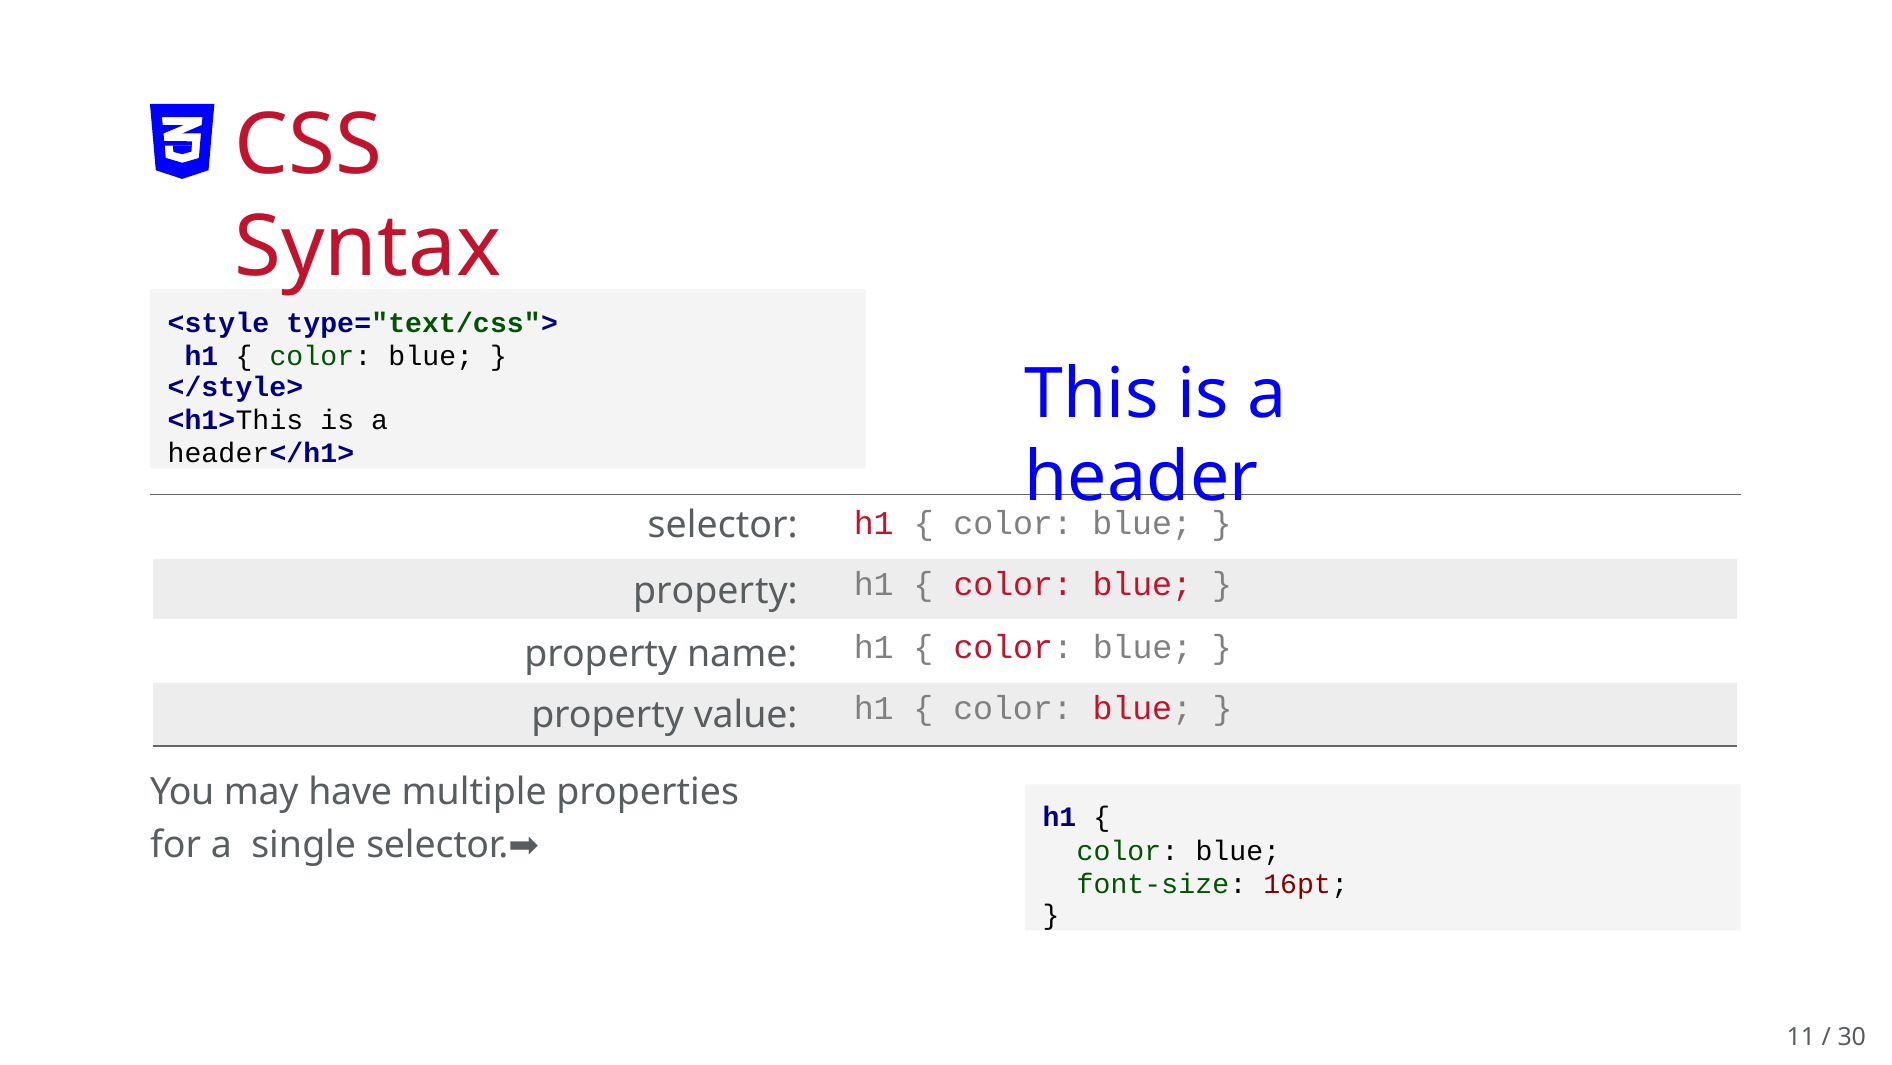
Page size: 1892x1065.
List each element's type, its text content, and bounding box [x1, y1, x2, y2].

table_cell h1 { color: blue; } [845, 559, 1737, 619]
table_cell h1 { color: blue; } [845, 683, 1737, 745]
table_cell property name: [153, 619, 845, 683]
text_box This is a header [1022, 344, 1466, 515]
text_box <style type="text/css"> h1 { color: blue; } </style> <h1>This is a header</h1> [149, 289, 866, 469]
table_cell property: [153, 559, 845, 619]
text_box h1 { color: blue; font-size: 16pt; } [1024, 784, 1741, 931]
table_header h1 { color: blue; } [845, 506, 1737, 559]
title CSS Syntax [232, 85, 621, 293]
text_box You may have multiple properties for a single selector.➡ [147, 756, 793, 866]
slide_number 10 / 30 [1780, 1020, 1868, 1065]
table_cell property value: [153, 683, 845, 745]
table_header selector: [153, 506, 845, 559]
table_cell h1 { color: blue; } [845, 619, 1737, 683]
text_box [149, 103, 215, 179]
